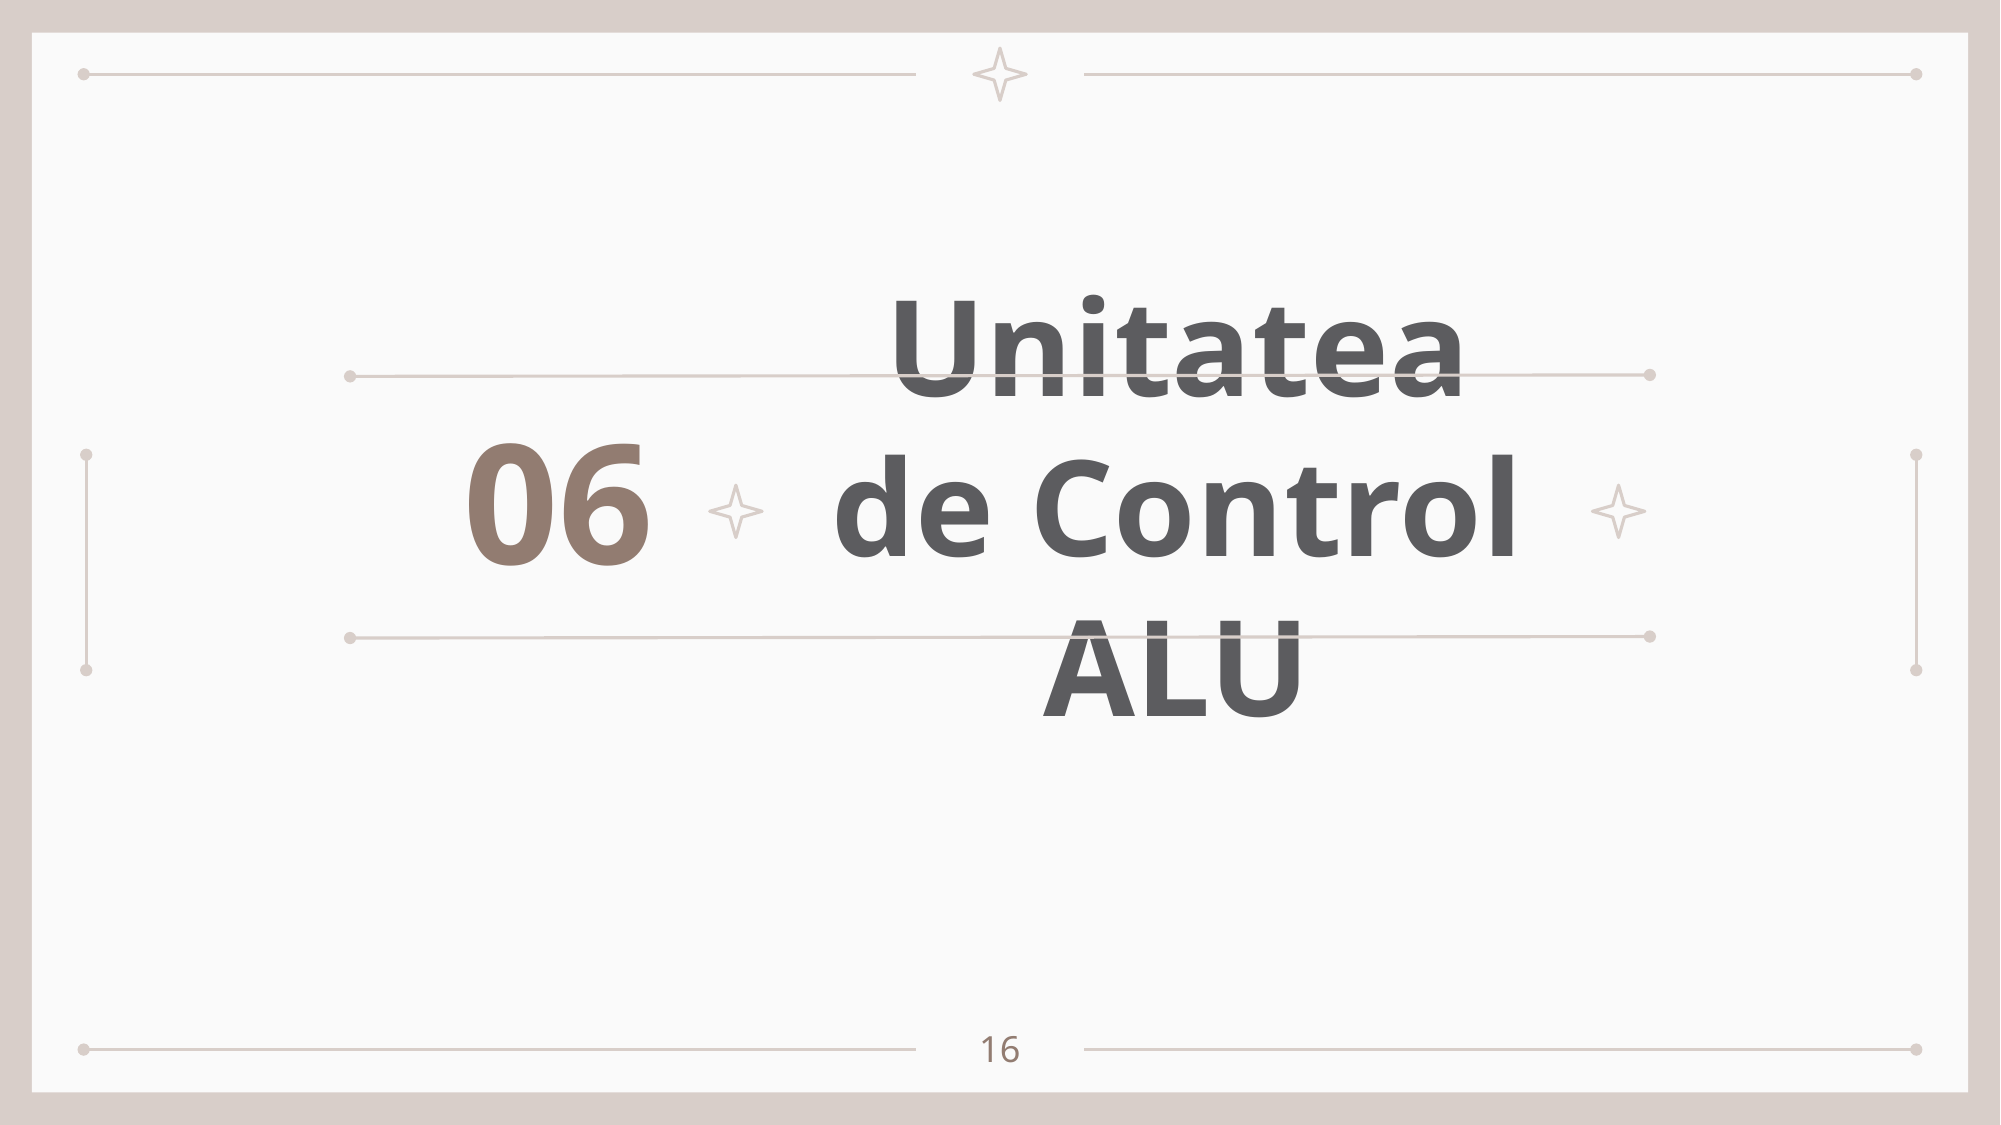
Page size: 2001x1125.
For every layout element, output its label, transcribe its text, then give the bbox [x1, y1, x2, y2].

title 06 [428, 405, 689, 590]
title Unitatea de Control ALU [783, 386, 1572, 634]
title Unitatea de Control ALU [783, 369, 1572, 373]
text_box [1592, 485, 1645, 538]
text_box [709, 485, 763, 538]
slide_number 16 [939, 1006, 1060, 1080]
